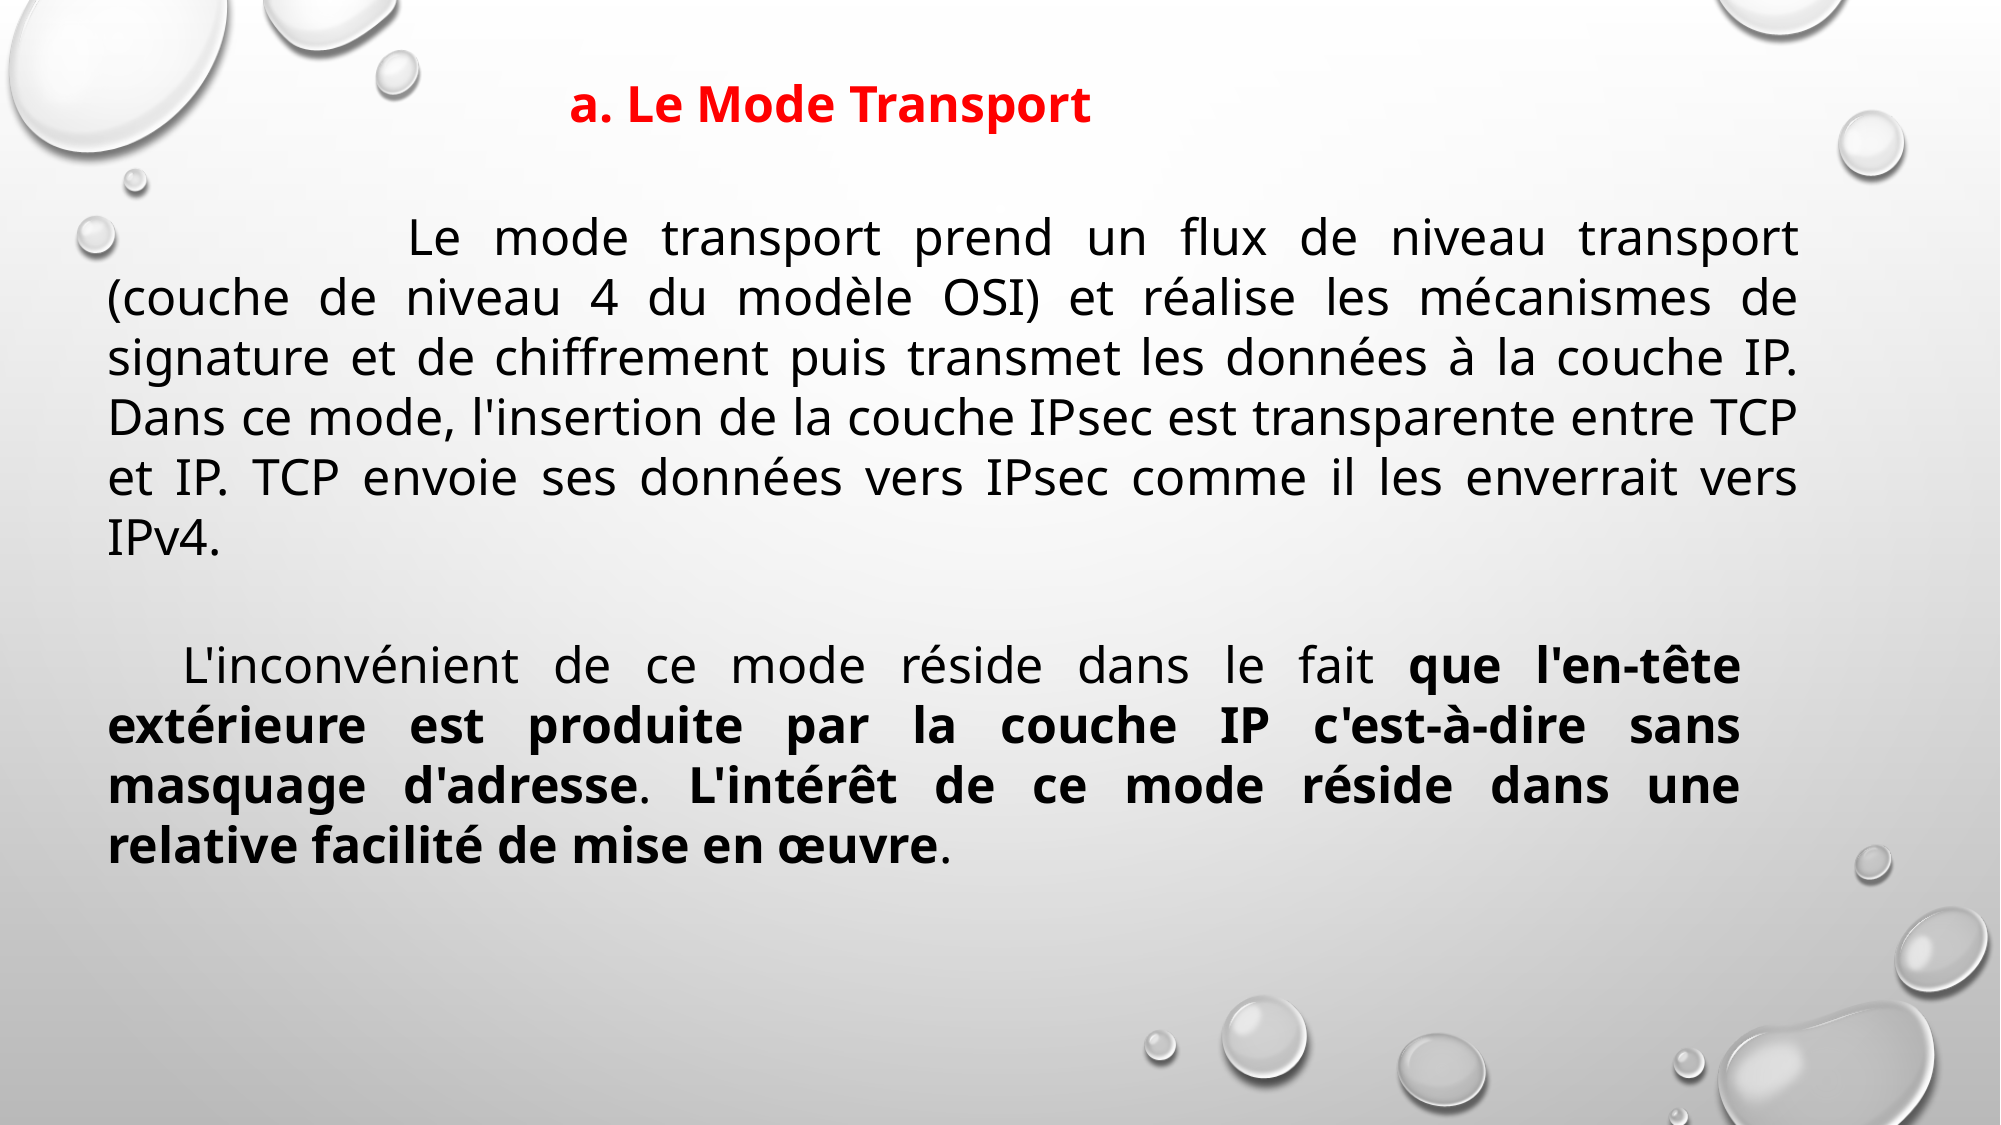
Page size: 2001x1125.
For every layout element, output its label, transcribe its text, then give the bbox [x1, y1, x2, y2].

text_box Le mode transport prend un flux de niveau transport (couche de niveau 4 du modèle OSI) et réalise les mécanismes de signature et de chiffrement puis transmet les données à la couche IP. Dans ce mode, l'insertion de la couche IPsec est transparente entre TCP et IP. TCP envoie ses données vers IPsec comme il les enverrait vers IPv4. [92, 198, 1815, 574]
text_box L'inconvénient de ce mode réside dans le fait que l'en-tête extérieure est produite par la couche IP c'est-à-dire sans masquage d'adresse. L'intérêt de ce mode réside dans une relative facilité de mise en œuvre. [92, 626, 1757, 882]
text_box Le Mode Transport [555, 35, 1108, 140]
picture [0, 0, 2000, 1125]
